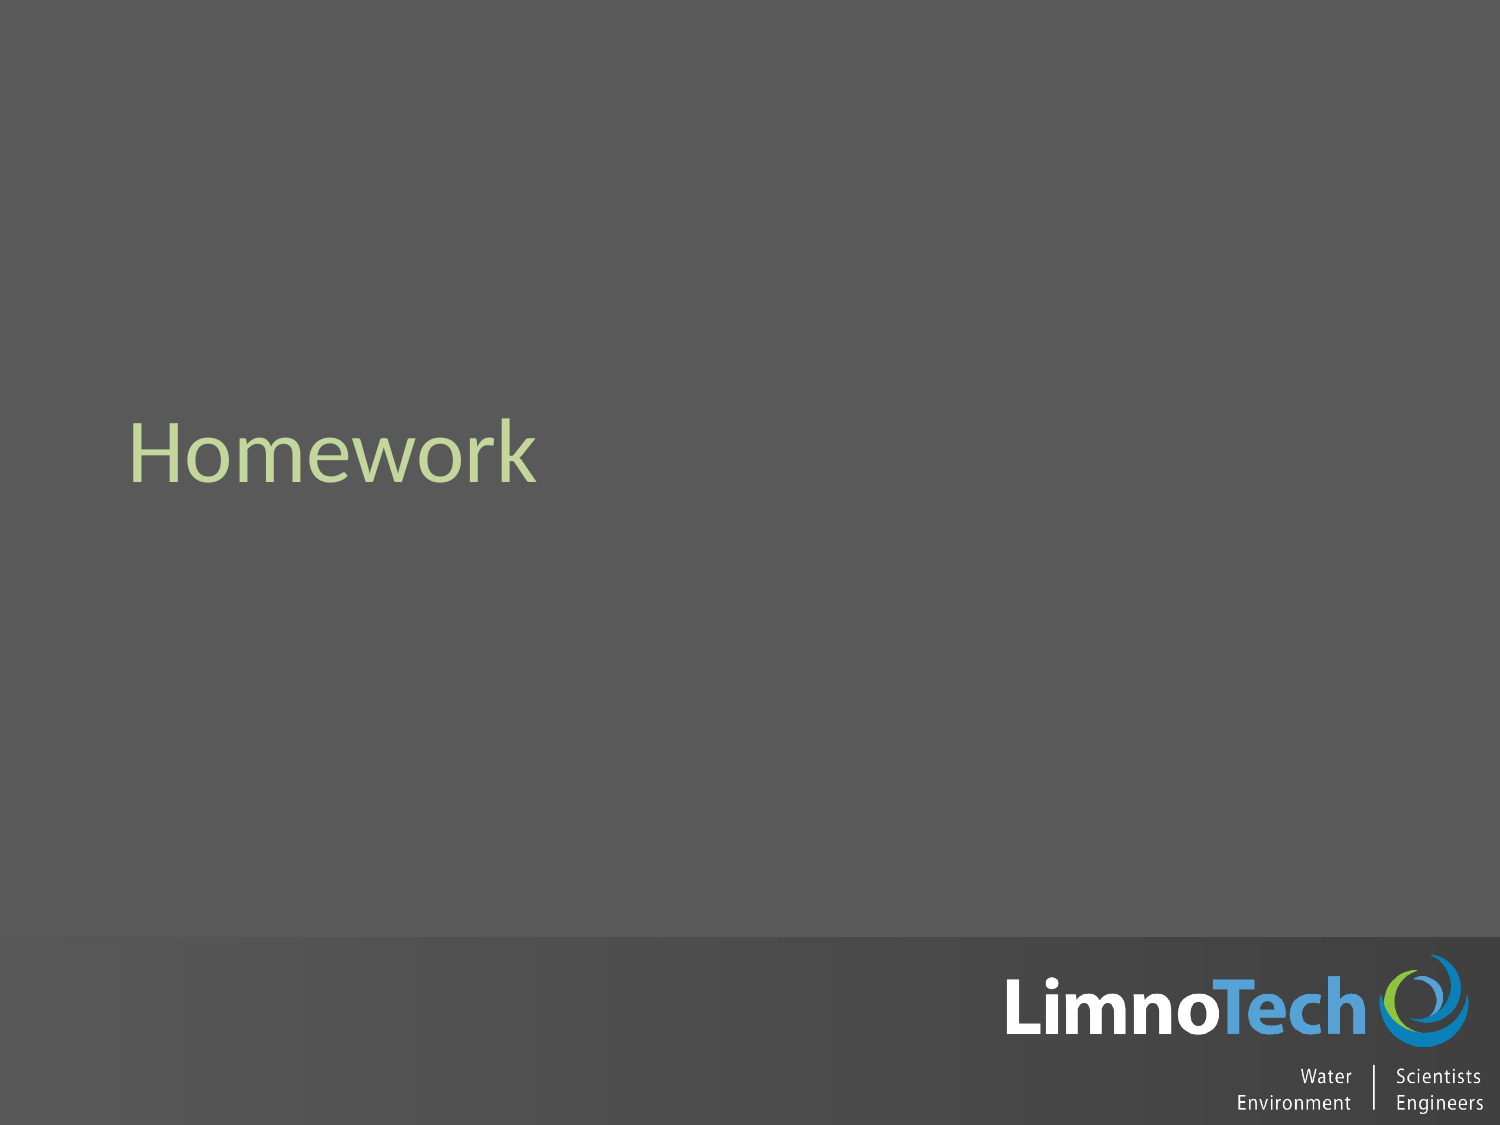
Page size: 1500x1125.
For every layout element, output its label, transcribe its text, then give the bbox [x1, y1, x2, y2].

title Homework [112, 324, 1388, 567]
text_box [0, 935, 1500, 1125]
picture [987, 947, 1500, 1125]
